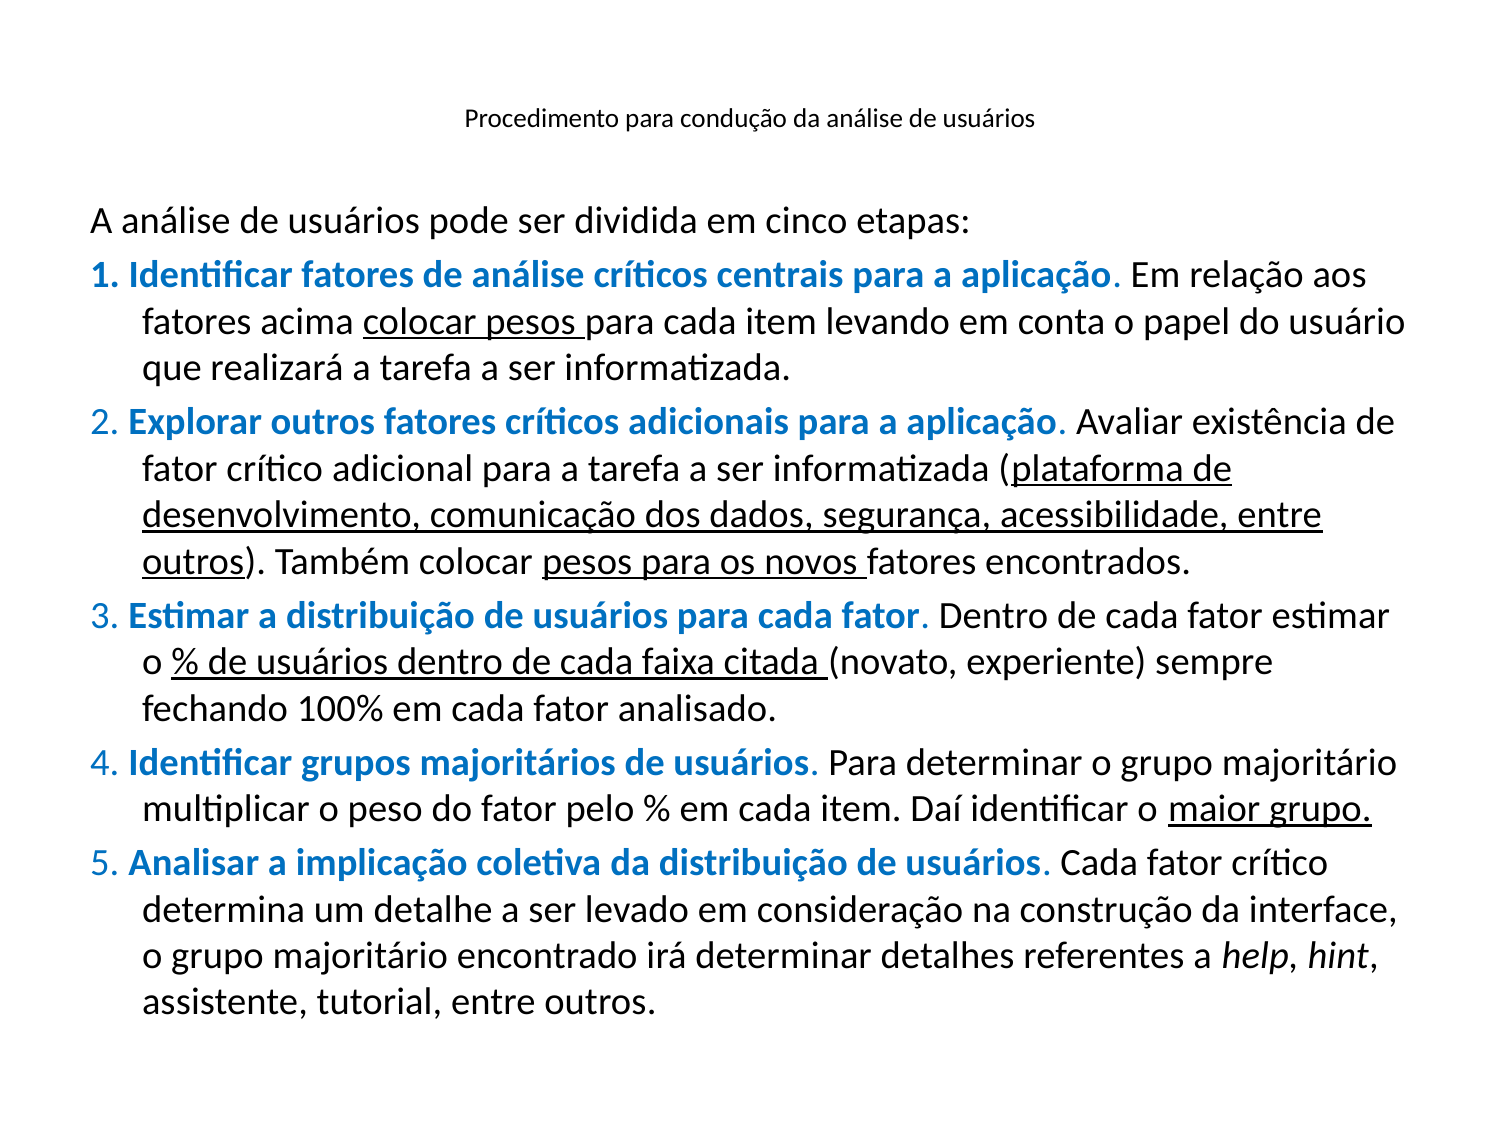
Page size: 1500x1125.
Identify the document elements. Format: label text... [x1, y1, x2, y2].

title Procedimento para condução da análise de usuários [75, 45, 1425, 187]
list A análise de usuários pode ser dividida em cinco etapas: 1. Identificar fatores de análise críticos centrais para a aplicação. Em relação aos fatores acima colocar pesos para cada item levando em conta o papel do usuário que realizará a tarefa a ser informatizada. 2. Explorar outros fatores críticos adicionais para a aplicação. Avaliar existência de fator crítico adicional para a tarefa a ser informatizada (plataforma de desenvolvimento, comunicação dos dados, segurança, acessibilidade, entre outros). Também colocar pesos para os novos fatores encontrados. 3. Estimar a distribuição de usuários para cada fator. Dentro de cada fator estimar o % de usuários dentro de cada faixa citada (novato, experiente) sempre fechando 100% em cada fator analisado. 4. Identificar grupos majoritários de usuários. Para determinar o grupo majoritário multiplicar o peso do fator pelo % em cada item. Daí identificar o maior grupo. 5. Analisar a implicação coletiva da distribuição de usuários. Cada fator crítico determina um detalhe a ser levado em consideração na construção da interface, o grupo majoritário encontrado irá determinar detalhes referentes a help, hint, assistente, tutorial, entre outros. [75, 187, 1425, 1055]
